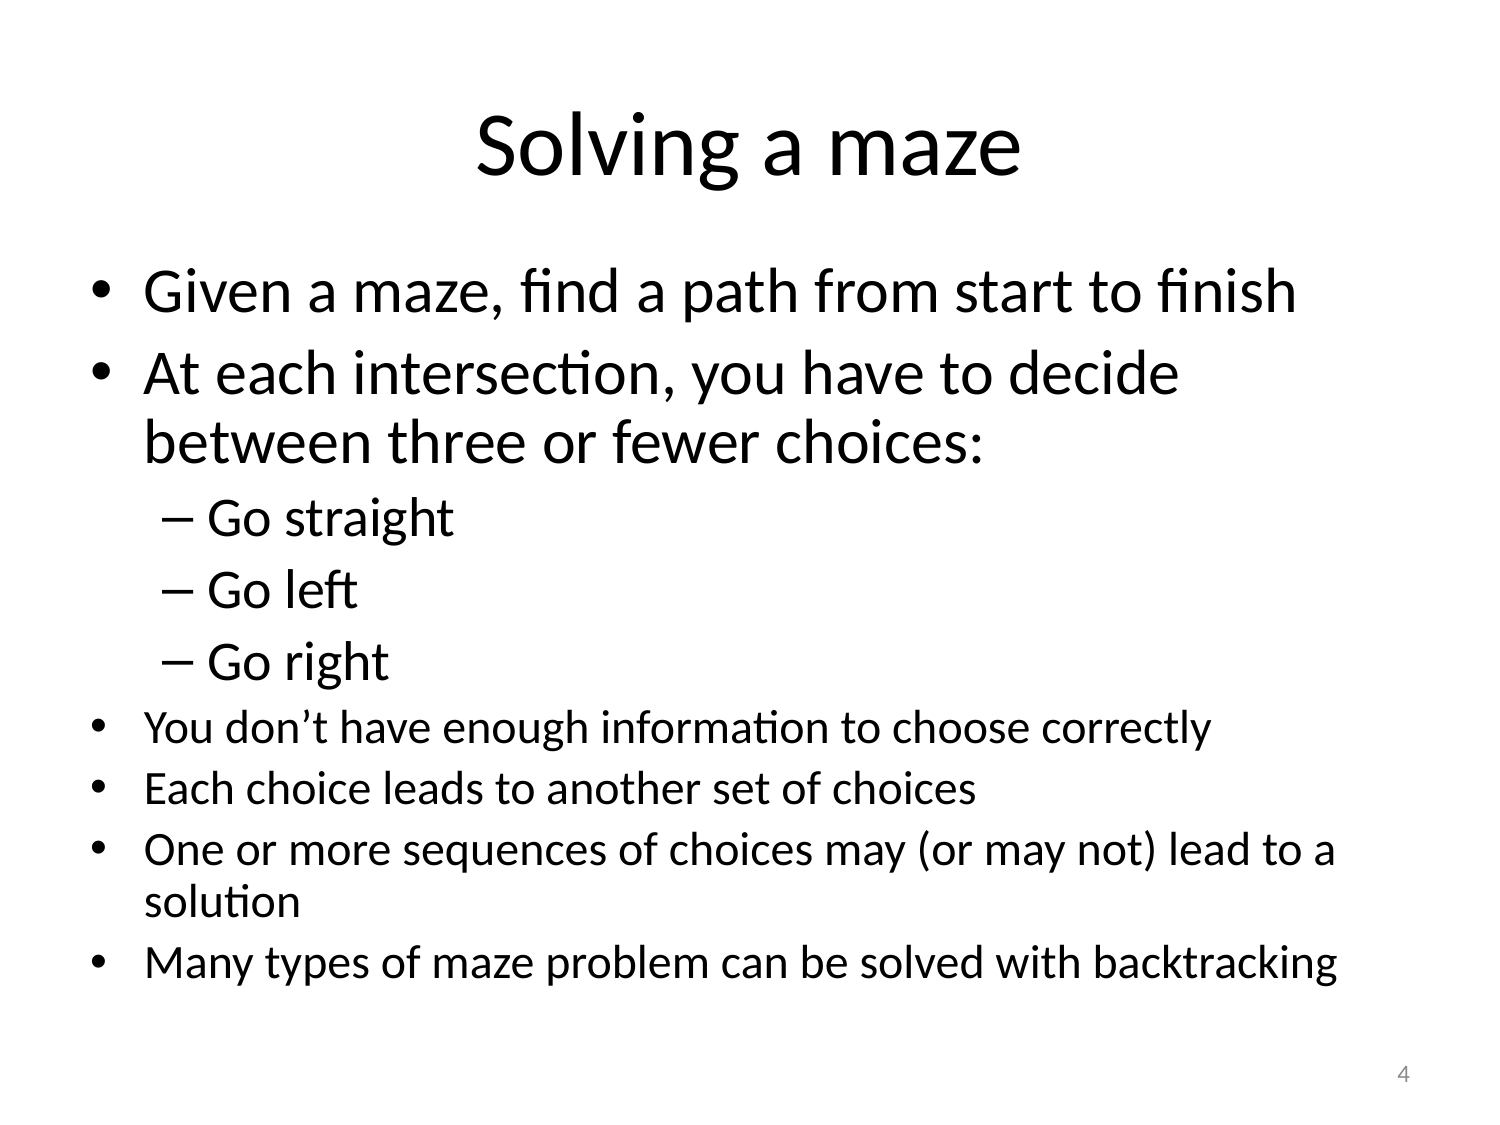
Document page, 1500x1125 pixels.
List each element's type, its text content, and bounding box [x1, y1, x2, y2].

title Solving a maze [75, 45, 1425, 233]
slide_number 4 [1074, 1042, 1425, 1103]
list Given a maze, find a path from start to finish At each intersection, you have to decide between three or fewer choices: Go straight Go left Go right You don’t have enough information to choose correctly Each choice leads to another set of choices One or more sequences of choices may (or may not) lead to a solution Many types of maze problem can be solved with backtracking [75, 249, 1413, 1000]
